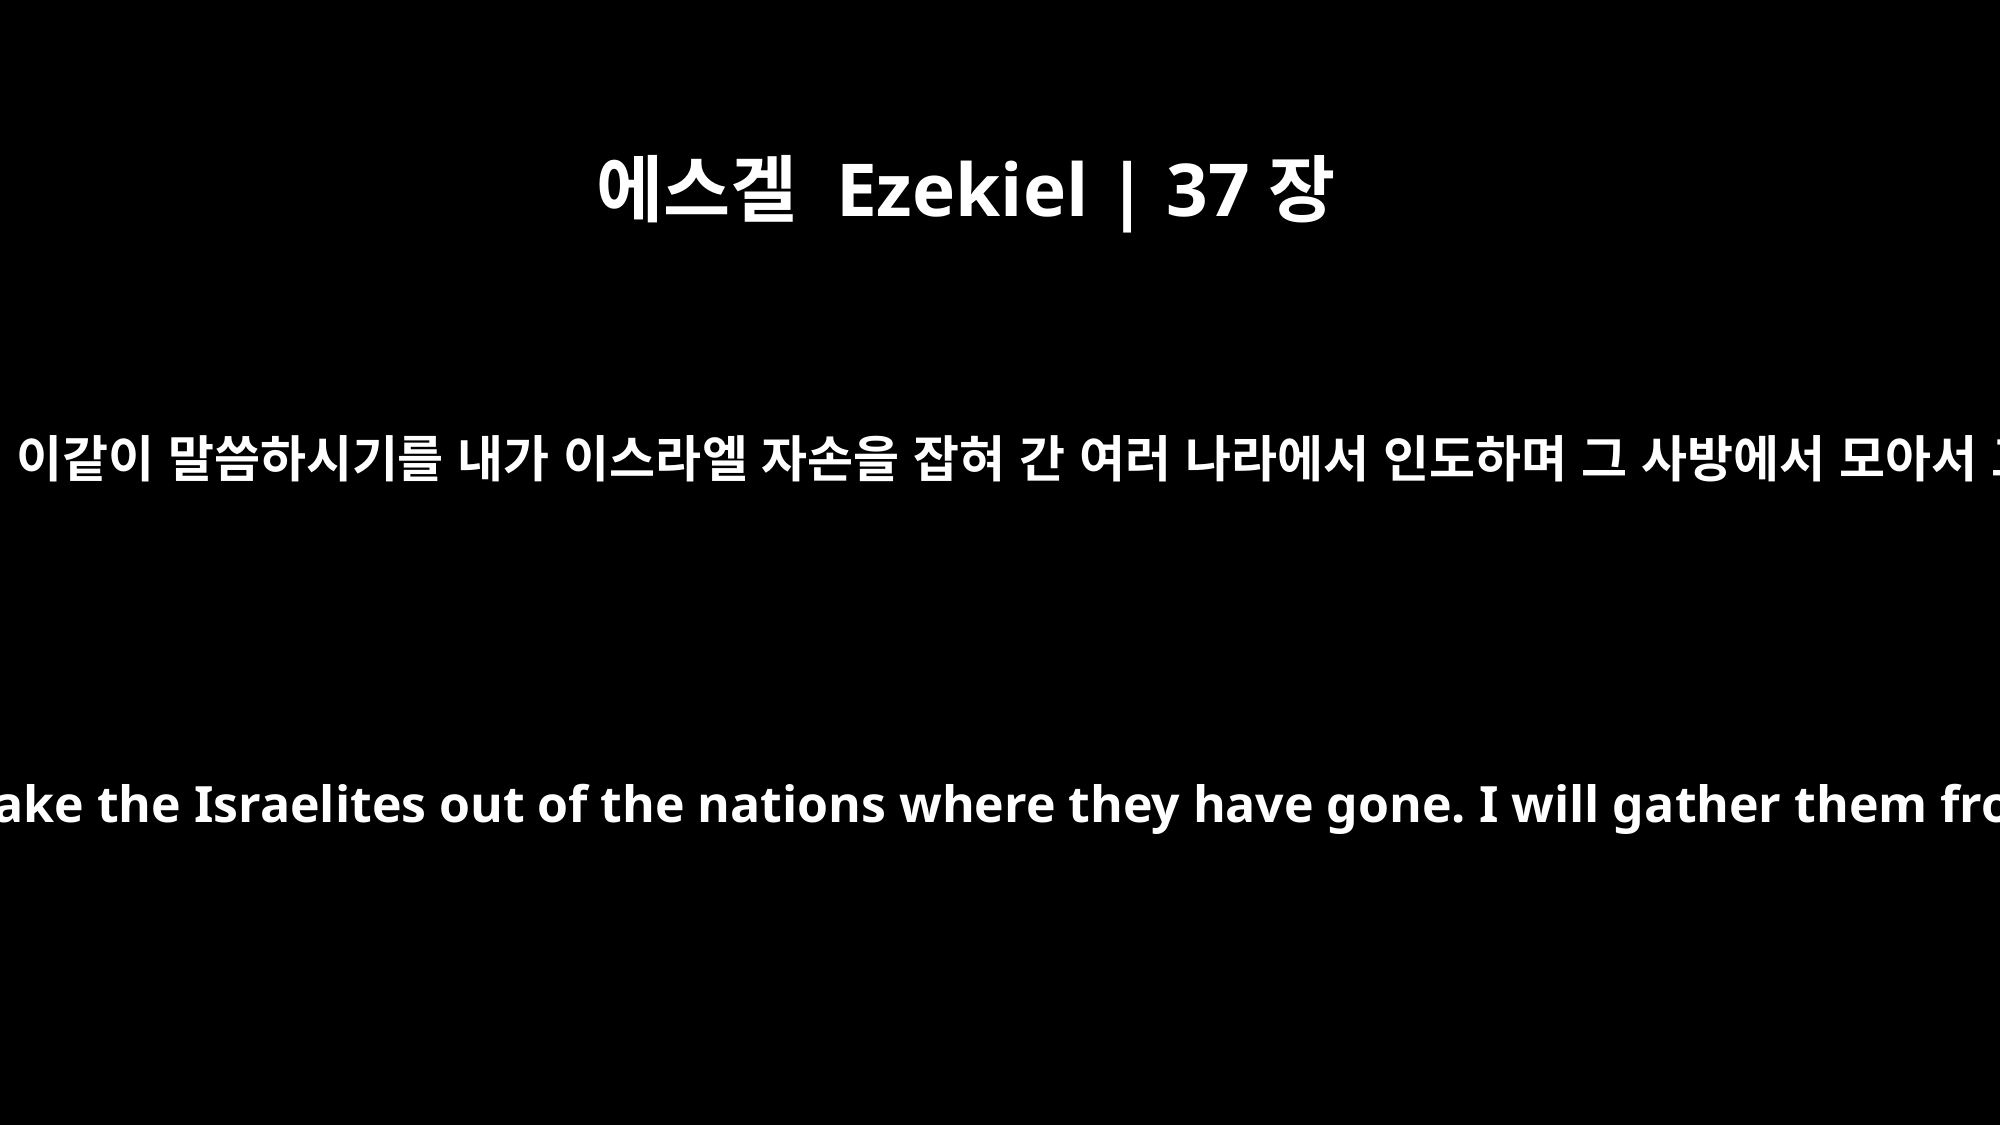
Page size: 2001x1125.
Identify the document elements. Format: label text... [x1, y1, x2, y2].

text_box 에스겔 Ezekiel | 37장 [581, 136, 1351, 239]
text_box 21 그들에게 이르기를 주 여호와께서 이같이 말씀하시기를 내가 이스라엘 자손을 잡혀 간 여러 나라에서 인도하며 그 사방에서 모아서 그 고국 땅으로 돌아가게 하고 [0, 359, 2000, 495]
text_box and say to them, `This is what the Sovereign LORD says: I will take the Israelites out of the nations where they have gone. I will gather them from all around and bring them back into their own land. [0, 764, 2000, 840]
